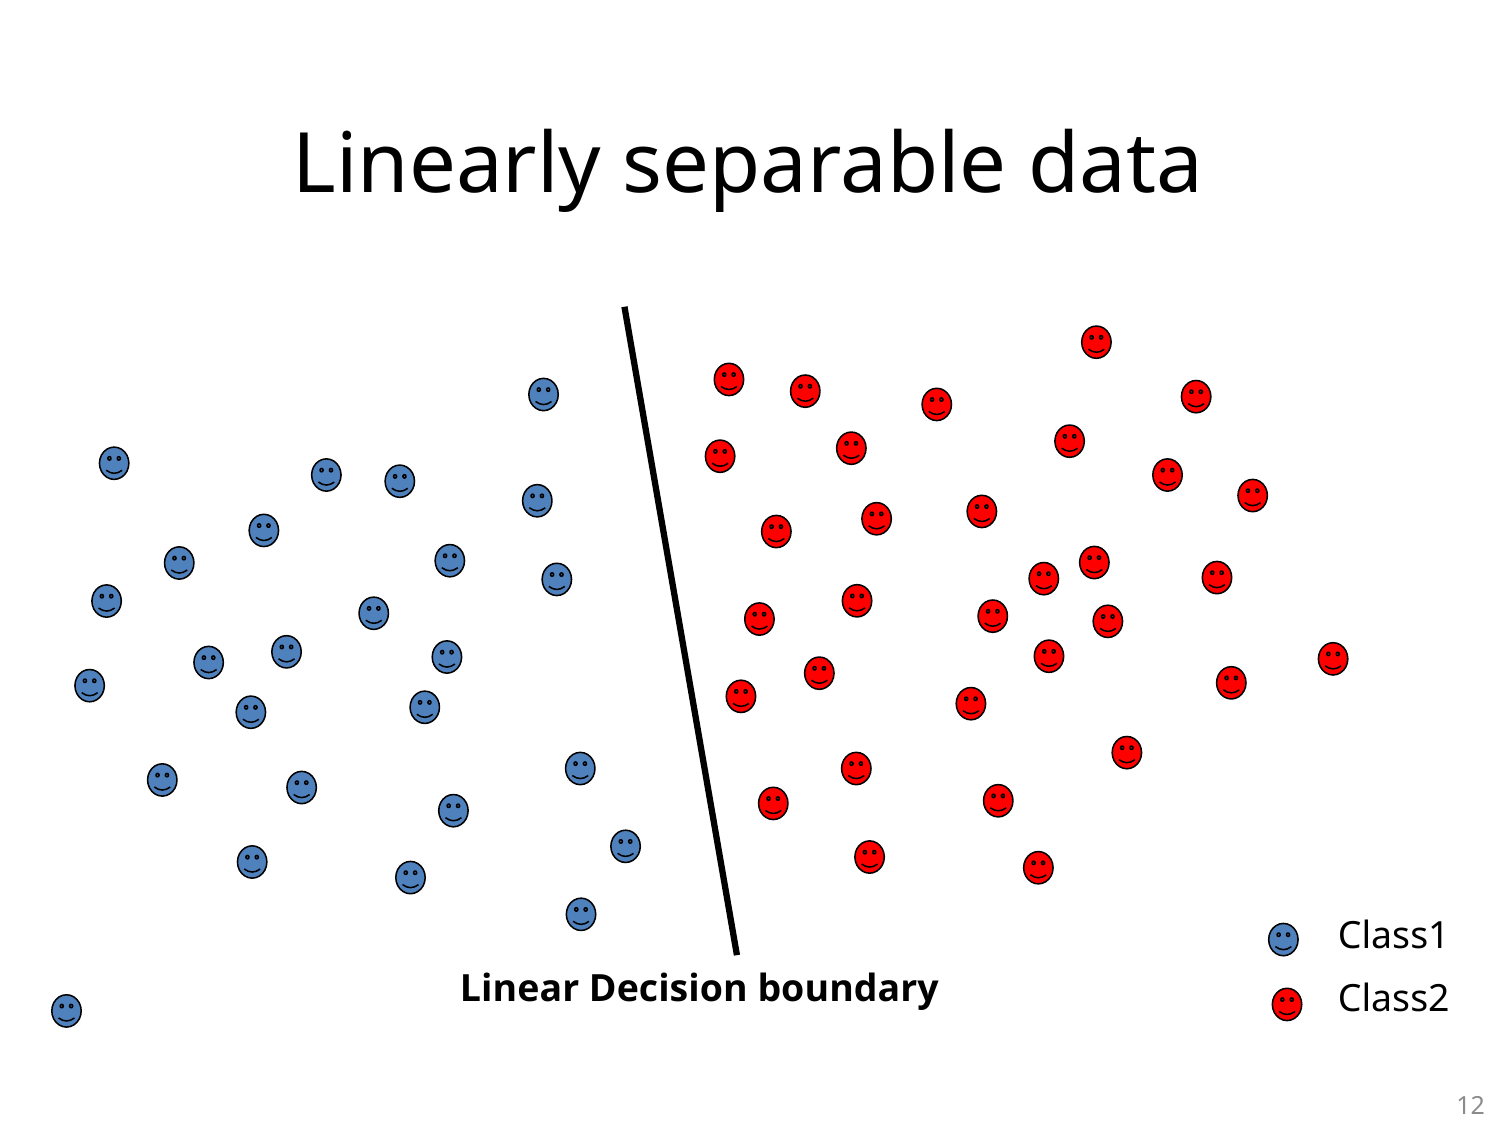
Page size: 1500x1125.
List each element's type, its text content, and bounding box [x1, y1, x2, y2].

text_box [237, 845, 267, 879]
text_box [164, 546, 194, 580]
text_box [311, 458, 342, 492]
text_box [99, 447, 129, 480]
text_box [147, 763, 177, 797]
text_box [286, 771, 317, 804]
text_box [236, 696, 266, 729]
text_box [1152, 458, 1183, 492]
text_box [51, 994, 82, 1028]
text_box [1038, 640, 1064, 673]
text_box [1237, 479, 1268, 512]
text_box [74, 669, 105, 702]
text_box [365, 306, 1034, 1032]
text_box [1038, 562, 1059, 595]
text_box [1079, 546, 1110, 579]
text_box [1093, 605, 1123, 638]
text_box [1112, 736, 1142, 769]
text_box [271, 635, 302, 668]
slide_number 12 [1149, 1087, 1500, 1125]
text_box [249, 514, 279, 547]
text_box [1216, 666, 1247, 699]
text_box [1081, 326, 1112, 359]
text_box [1054, 425, 1085, 458]
text_box [1038, 851, 1054, 884]
text_box [1181, 380, 1211, 413]
text_box [1202, 561, 1232, 594]
text_box [91, 584, 122, 618]
title Linearly separable data [0, 77, 1499, 241]
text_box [1268, 903, 1500, 1042]
text_box [1318, 642, 1348, 676]
text_box [193, 646, 224, 679]
